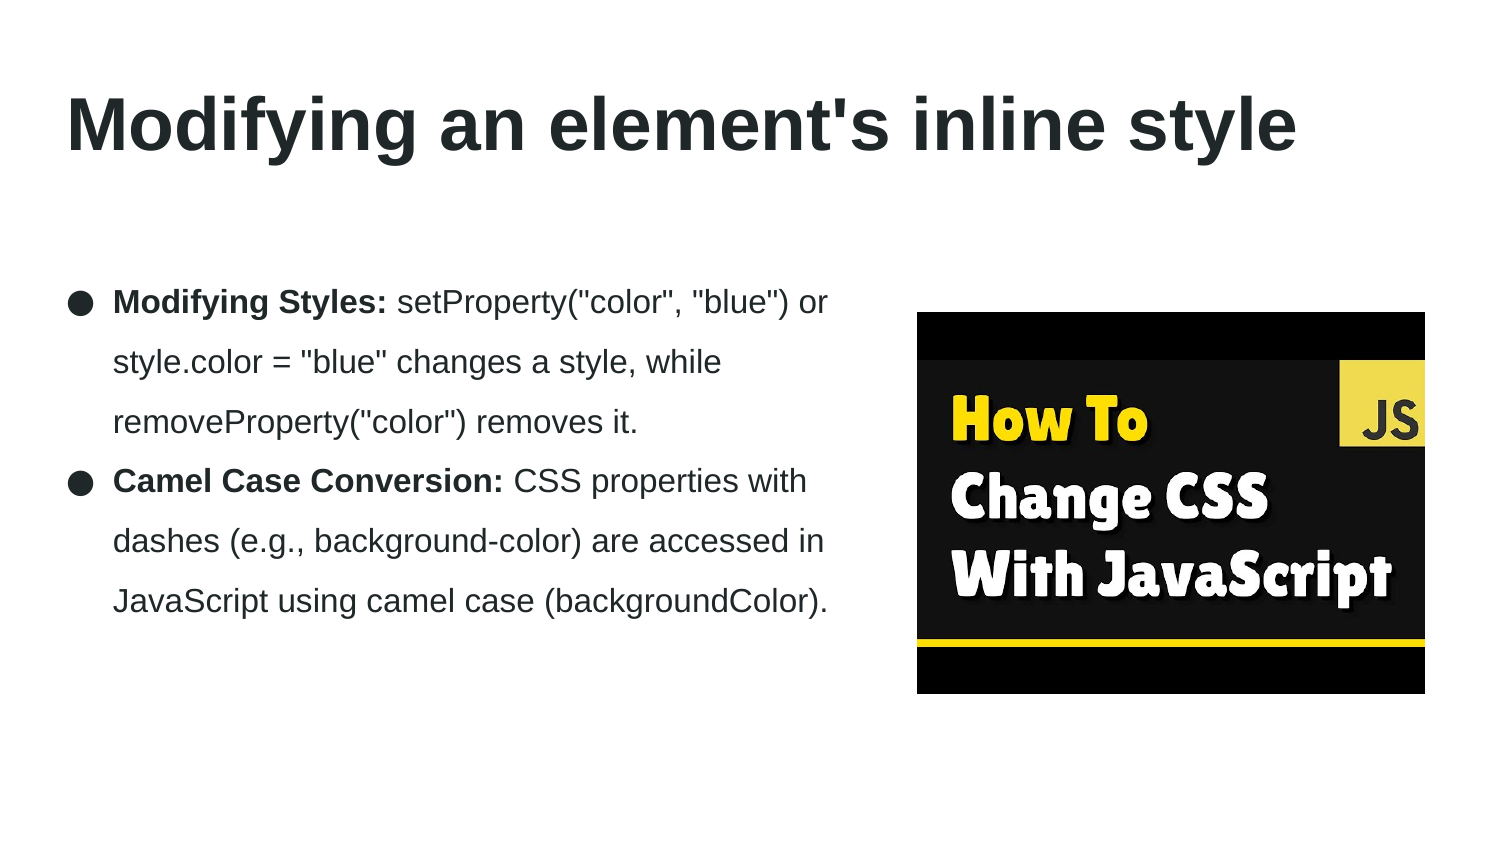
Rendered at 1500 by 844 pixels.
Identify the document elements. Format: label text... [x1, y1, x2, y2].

title Modifying an element's inline style [51, 72, 1449, 167]
picture [917, 312, 1425, 694]
list Modifying Styles: setProperty("color", "blue") or style.color = "blue" changes a style, while removeProperty("color") removes it. Camel Case Conversion: CSS properties with dashes (e.g., background-color) are accessed in JavaScript using camel case (backgroundColor). [51, 194, 896, 685]
